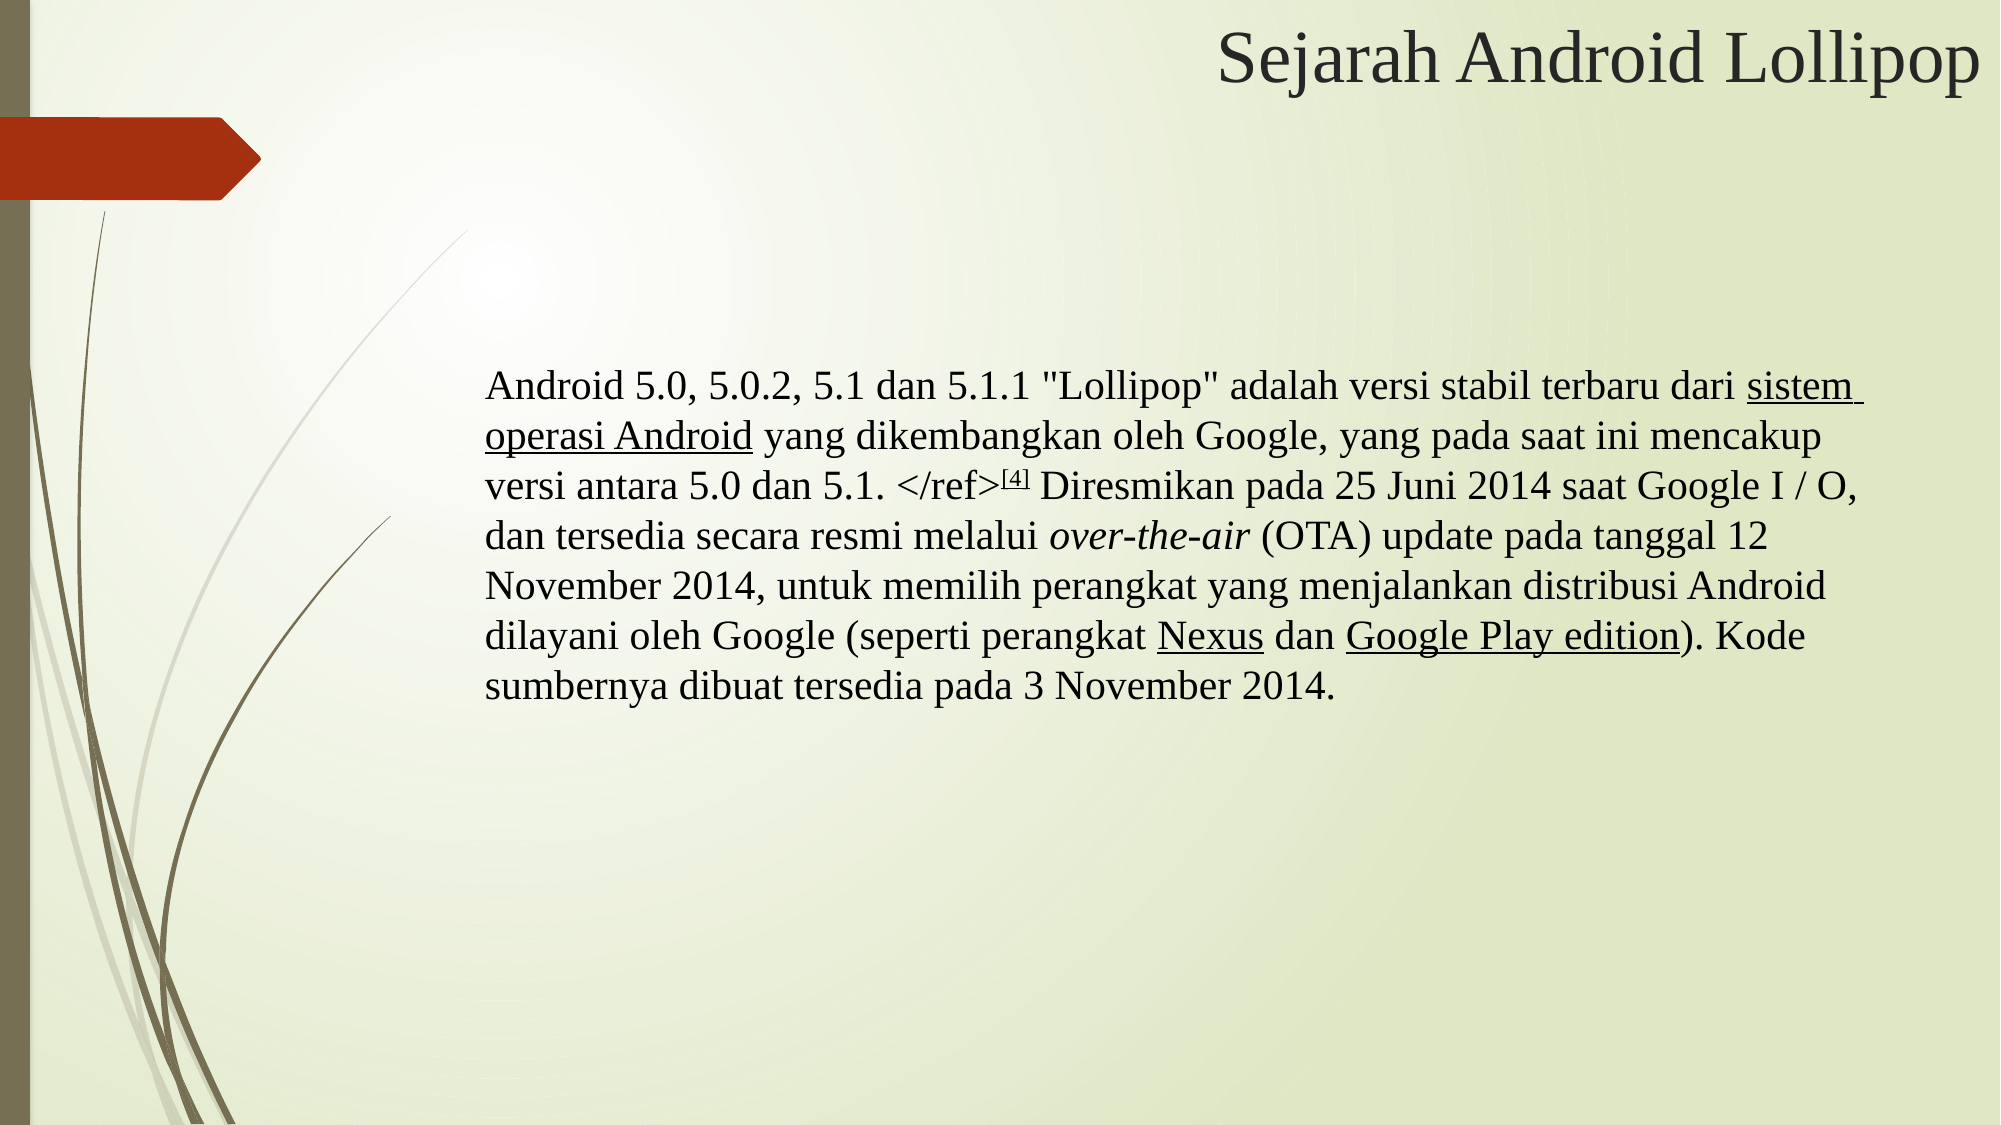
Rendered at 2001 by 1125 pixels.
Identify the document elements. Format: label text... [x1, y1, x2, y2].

title Sejarah Android Lollipop [868, 0, 2000, 211]
list Android 5.0, 5.0.2, 5.1 dan 5.1.1 "Lollipop" adalah versi stabil terbaru dari sistem operasi Android yang dikembangkan oleh Google, yang pada saat ini mencakup versi antara 5.0 dan 5.1. </ref>[4] Diresmikan pada 25 Juni 2014 saat Google I / O, dan tersedia secara resmi melalui over-the-air (OTA) update pada tanggal 12 November 2014, untuk memilih perangkat yang menjalankan distribusi Android dilayani oleh Google (seperti perangkat Nexus dan Google Play edition). Kode sumbernya dibuat tersedia pada 3 November 2014. [424, 350, 1888, 970]
